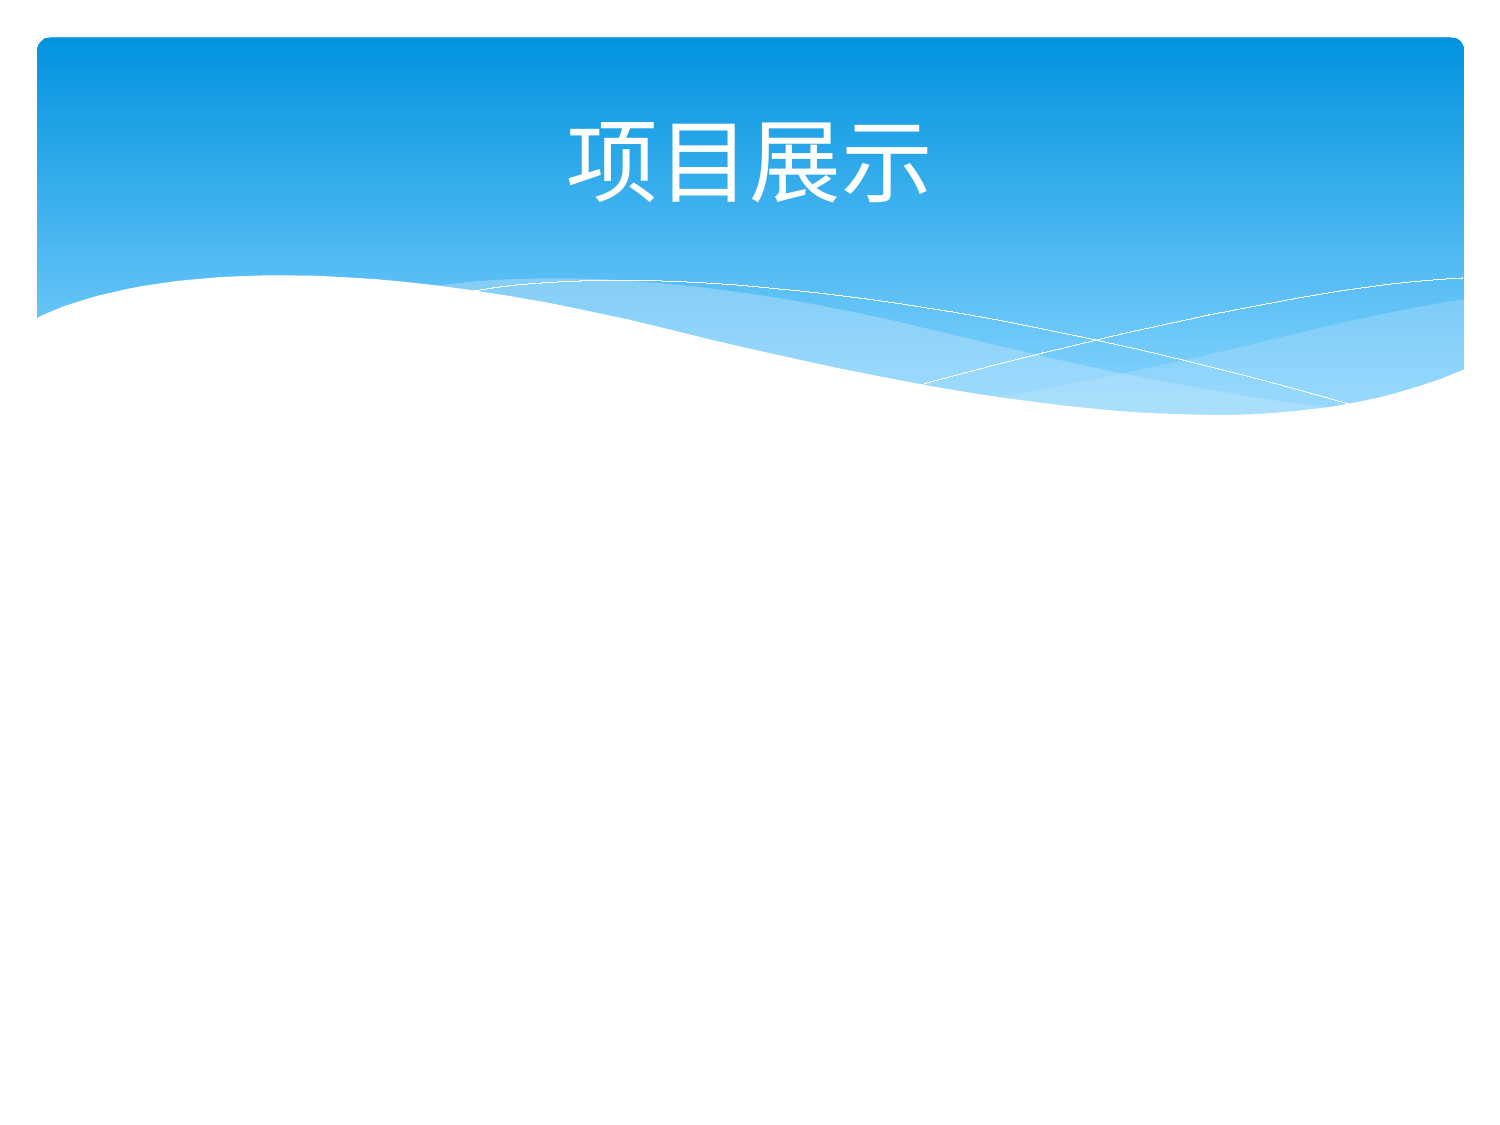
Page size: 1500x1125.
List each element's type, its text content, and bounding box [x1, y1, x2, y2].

title 项目展示 [75, 55, 1425, 261]
